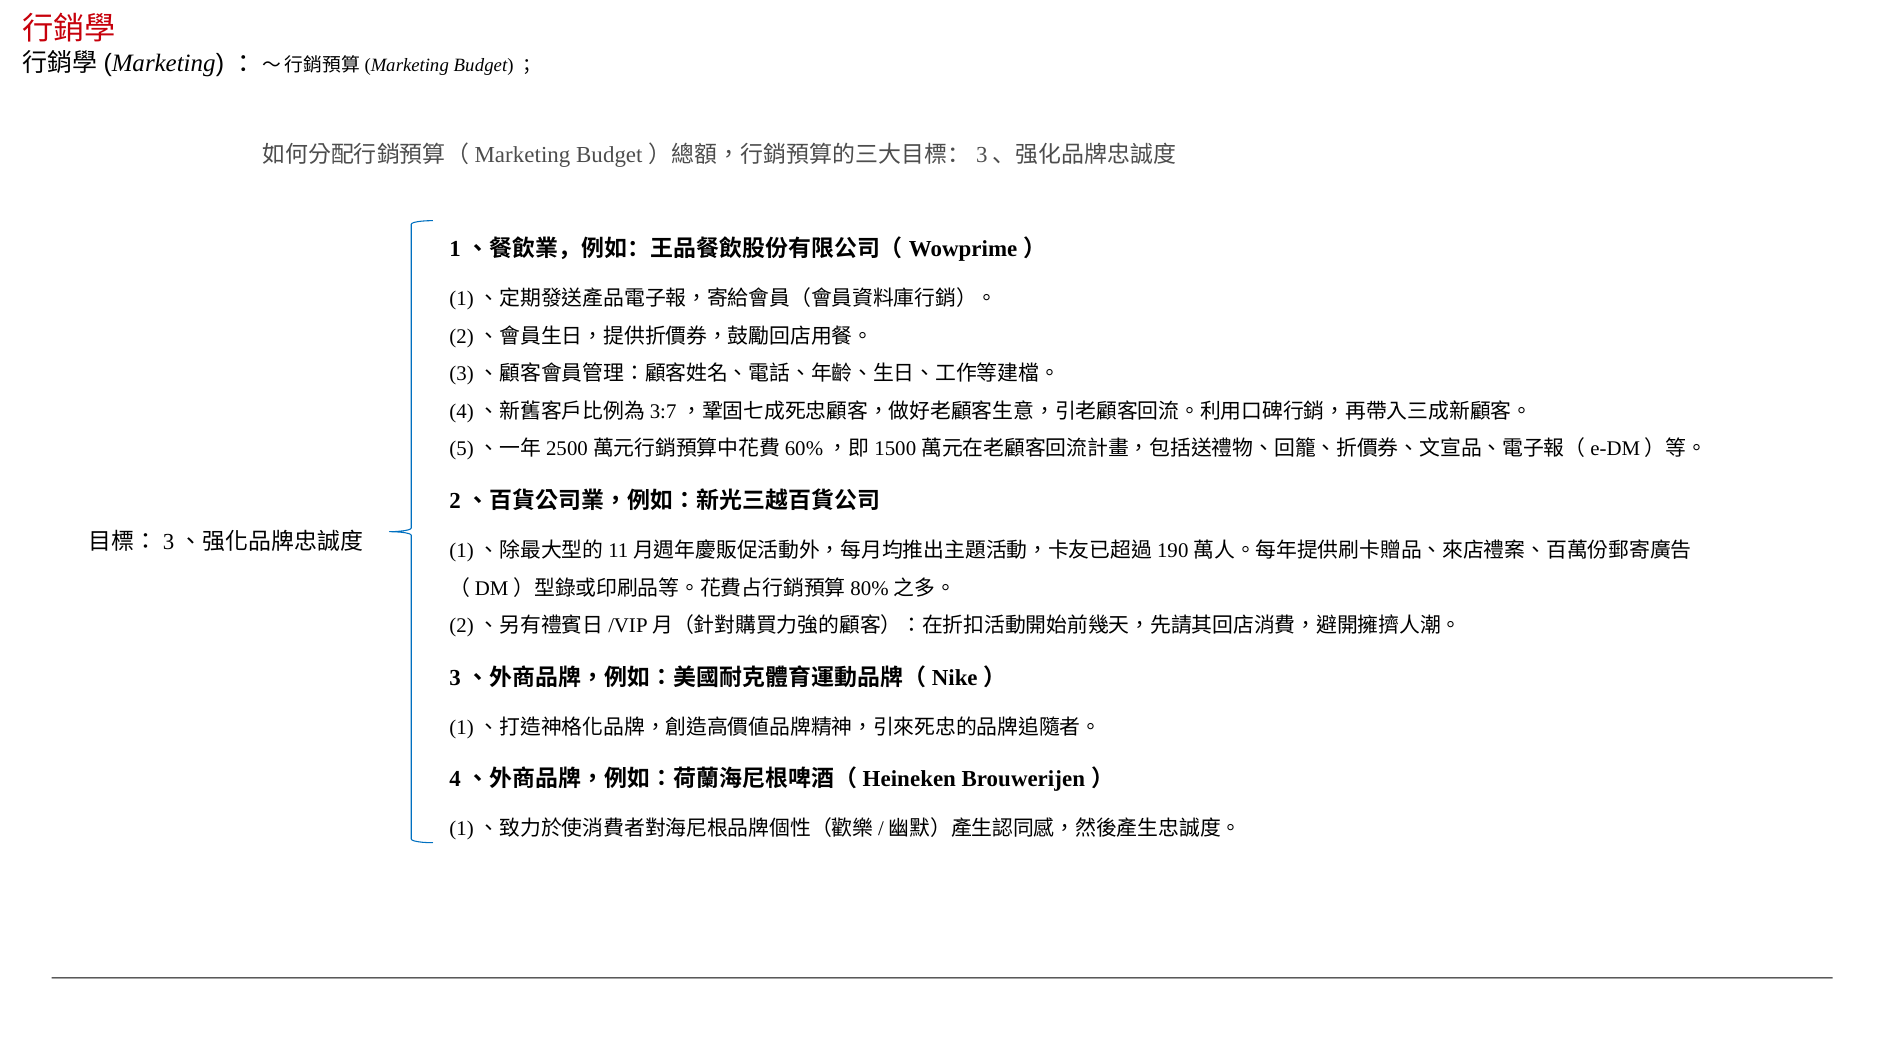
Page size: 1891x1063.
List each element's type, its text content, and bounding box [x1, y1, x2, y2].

text_box 目標：3、强化品牌忠誠度 [62, 505, 390, 562]
text_box 行銷學(Marketing) ：～ 行銷預算(Marketing Budget) ； [7, 39, 1572, 85]
text_box 行銷學 [7, 9, 1406, 39]
text_box 1、餐飲業，例如：王品餐飲股份有限公司（Wowprime） [434, 212, 1786, 265]
text_box (1)、打造神格化品牌，創造高價値品牌精神，引來死忠的品牌追隨者。 [434, 693, 1786, 742]
text_box (1)、致力於使消費者對海尼根品牌個性（歡樂/幽默）產生認同感，然後產生忠誠度。 [434, 794, 1786, 847]
text_box 3、外商品牌，例如：美國耐克體育運動品牌（Nike） [434, 641, 1786, 693]
text_box (1)、定期發送產品電子報，寄給會員（會員資料庫行銷）。 (2)、會員生日，提供折價券，鼓勵回店用餐。 (3)、顧客會員管理：顧客姓名、電話、年齡、生日、工作等建檔。 (4)、新舊客戶比例為3:7，鞏固七成死忠顧客，做好老顧客生意，引老顧客回流。利用口碑行銷，再帶入三成新顧客。 (5)、一年2500萬元行銷預算中花費60%，即1500萬元在老顧客回流計畫，包括送禮物、回籠、折價券、文宣品、電子報（e-DM）等。 [434, 265, 1786, 464]
text_box 4、外商品牌，例如：荷蘭海尼根啤酒（Heineken Brouwerijen） [434, 742, 1786, 794]
text_box (1)、除最大型的11月週年慶販促活動外，每月均推出主題活動，卡友已超過190萬人。每年提供刷卡贈品、來店禮案、百萬份郵寄廣告（DM）型錄或印刷品等。花費占行銷預算80%之多。 (2)、另有禮賓日/VIP月（針對購買力強的顧客）：在折扣活動開始前幾天，先請其回店消費，避開擁擠人潮。 [434, 517, 1786, 641]
text_box 如何分配行銷預算（Marketing Budget）總額，行銷預算的三大目標：3、强化品牌忠誠度 [247, 118, 1531, 175]
text_box [388, 219, 434, 844]
text_box 2、百貨公司業，例如：新光三越百貨公司 [434, 464, 1786, 517]
